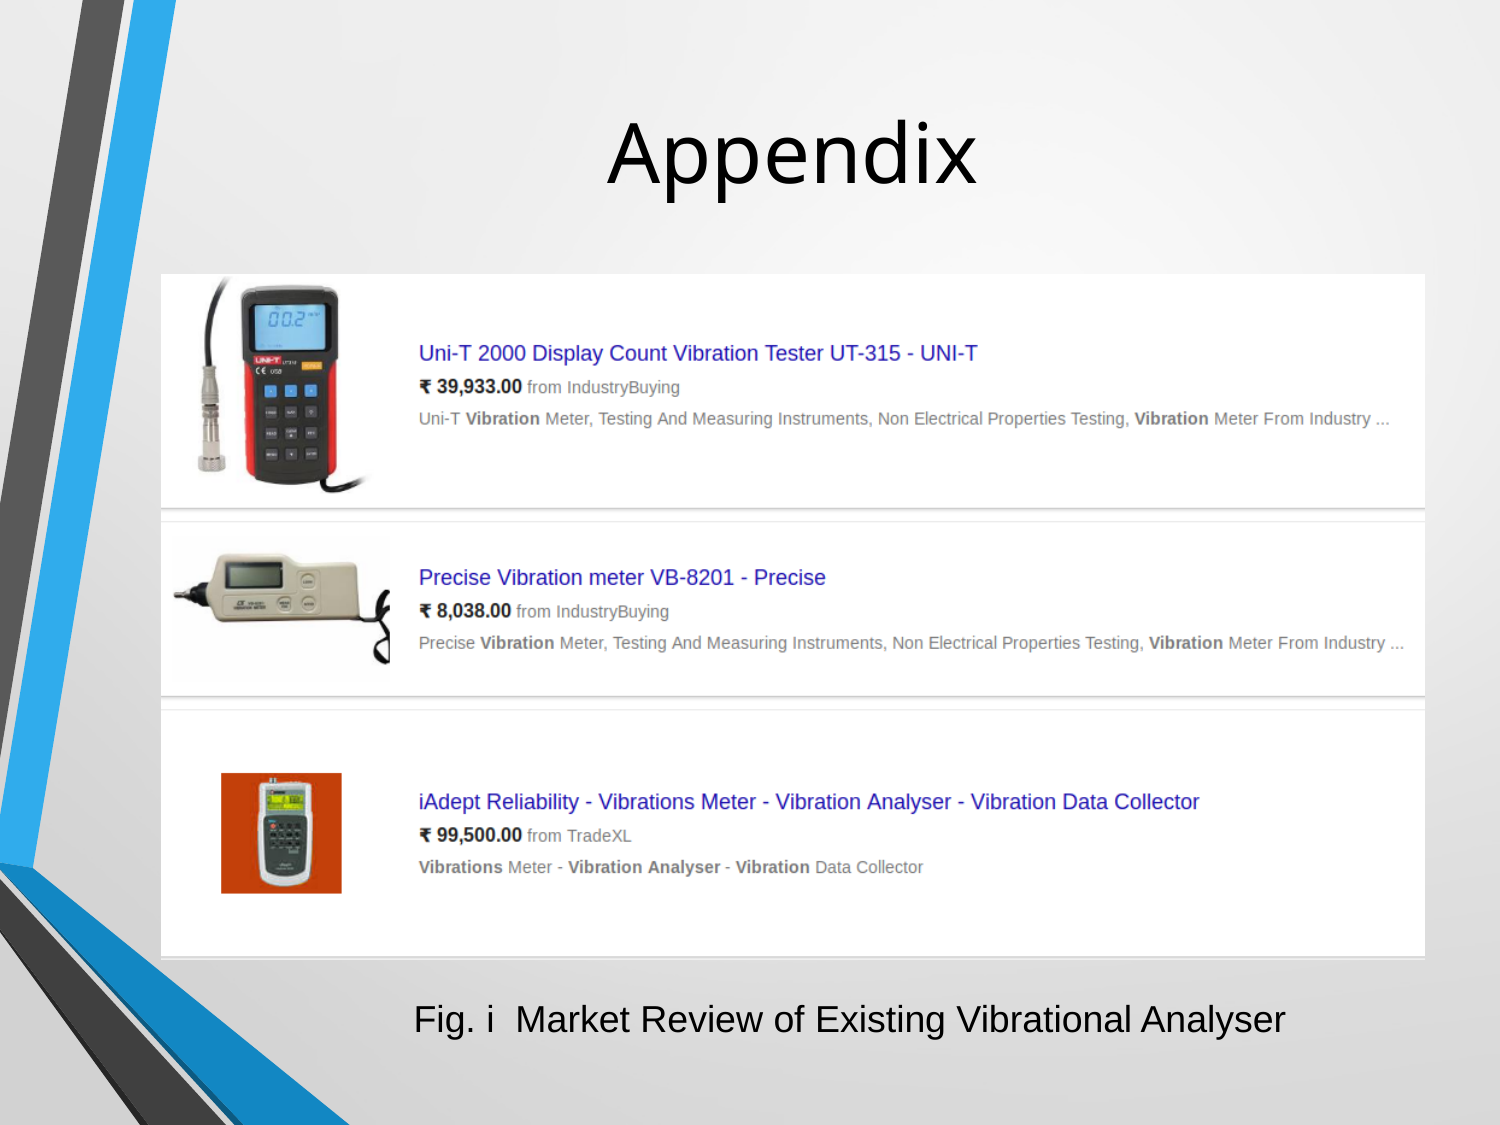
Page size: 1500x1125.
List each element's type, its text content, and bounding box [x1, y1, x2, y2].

text_box Fig. i Market Review of Existing Vibrational Analyser [312, 987, 1388, 1048]
title Appendix [161, 75, 1425, 225]
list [160, 273, 1426, 960]
